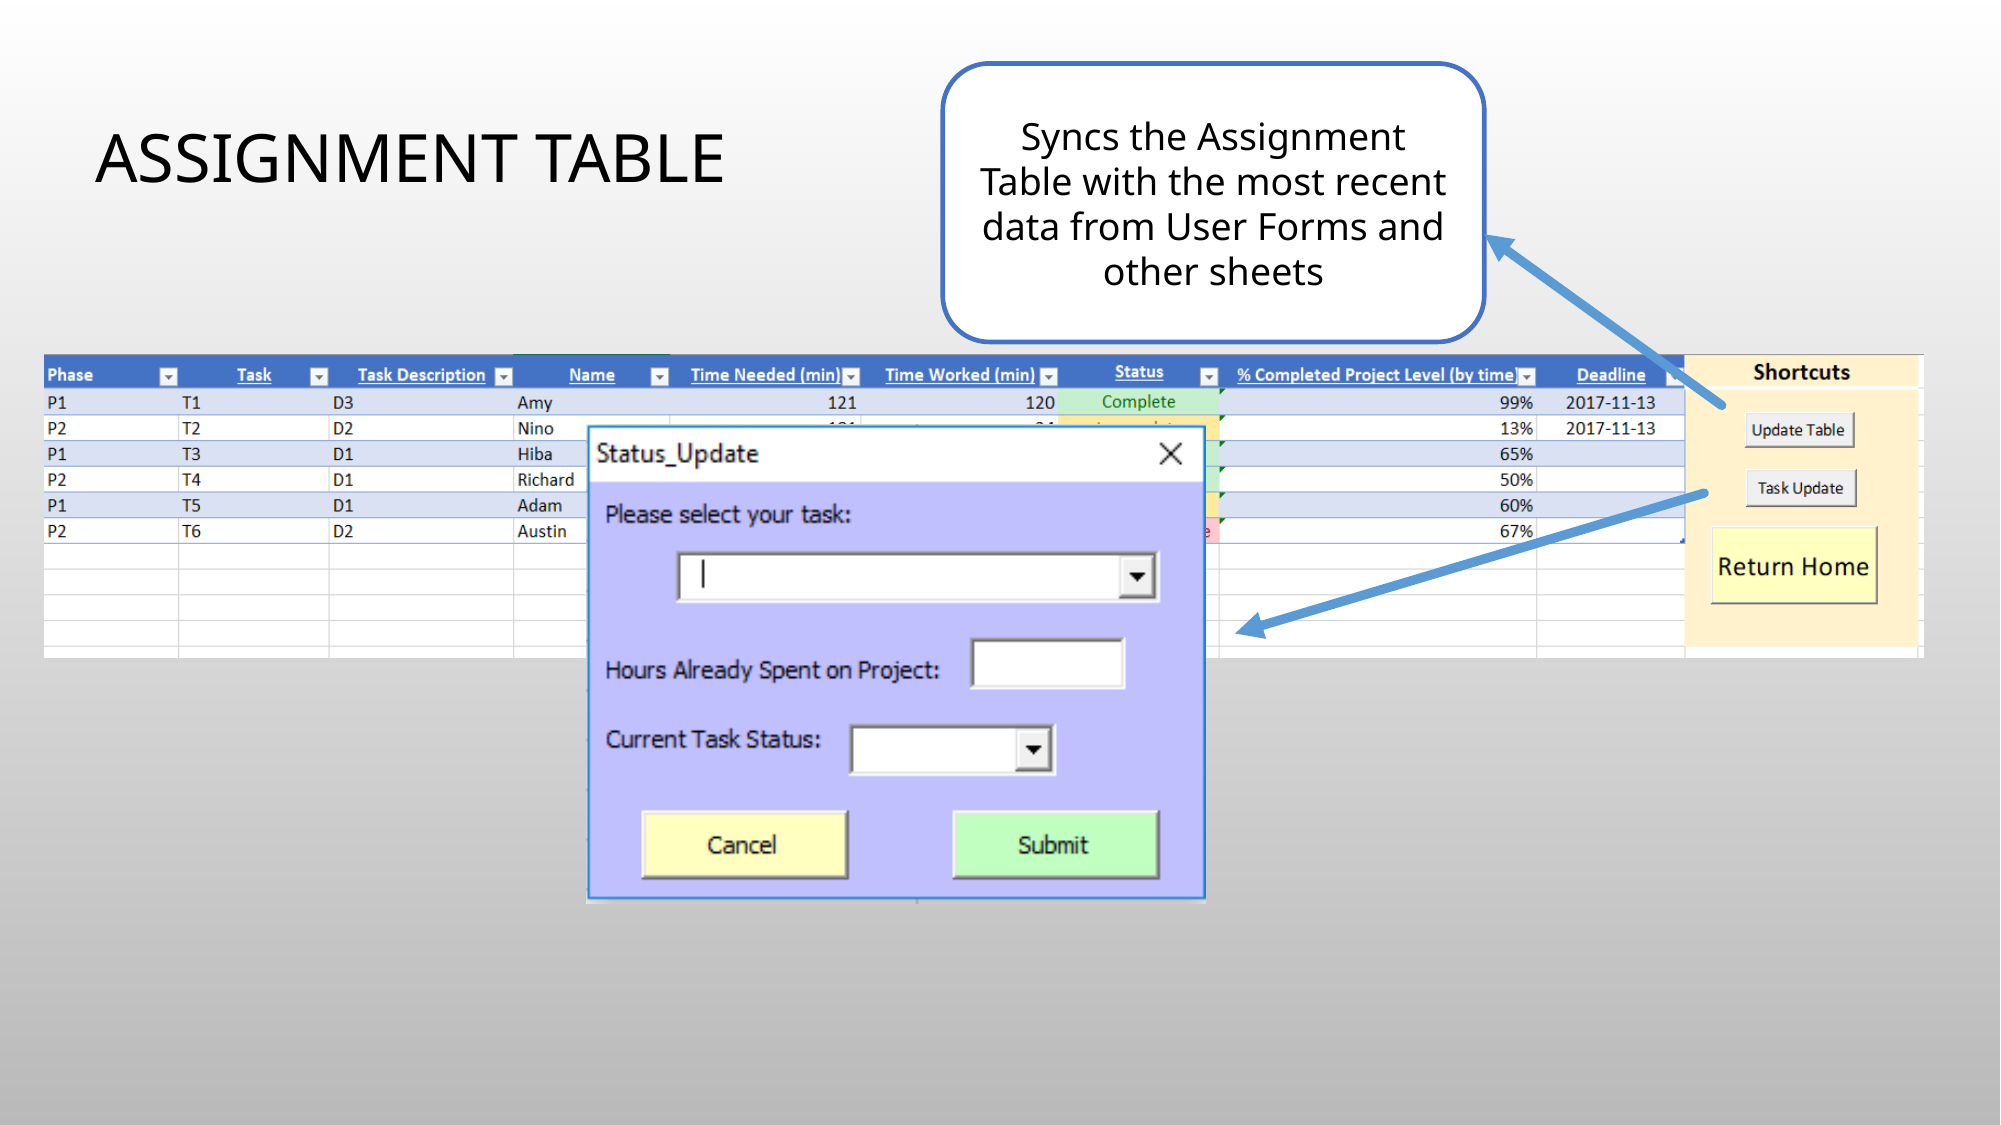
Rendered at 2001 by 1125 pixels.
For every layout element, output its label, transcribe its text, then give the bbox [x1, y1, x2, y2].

title Assignment Table [80, 0, 836, 313]
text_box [1483, 233, 1722, 406]
text_box Syncs the Assignment Table with the most recent data from User Forms and other sheets [941, 61, 1486, 344]
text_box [1234, 492, 1705, 634]
picture [44, 354, 1924, 904]
